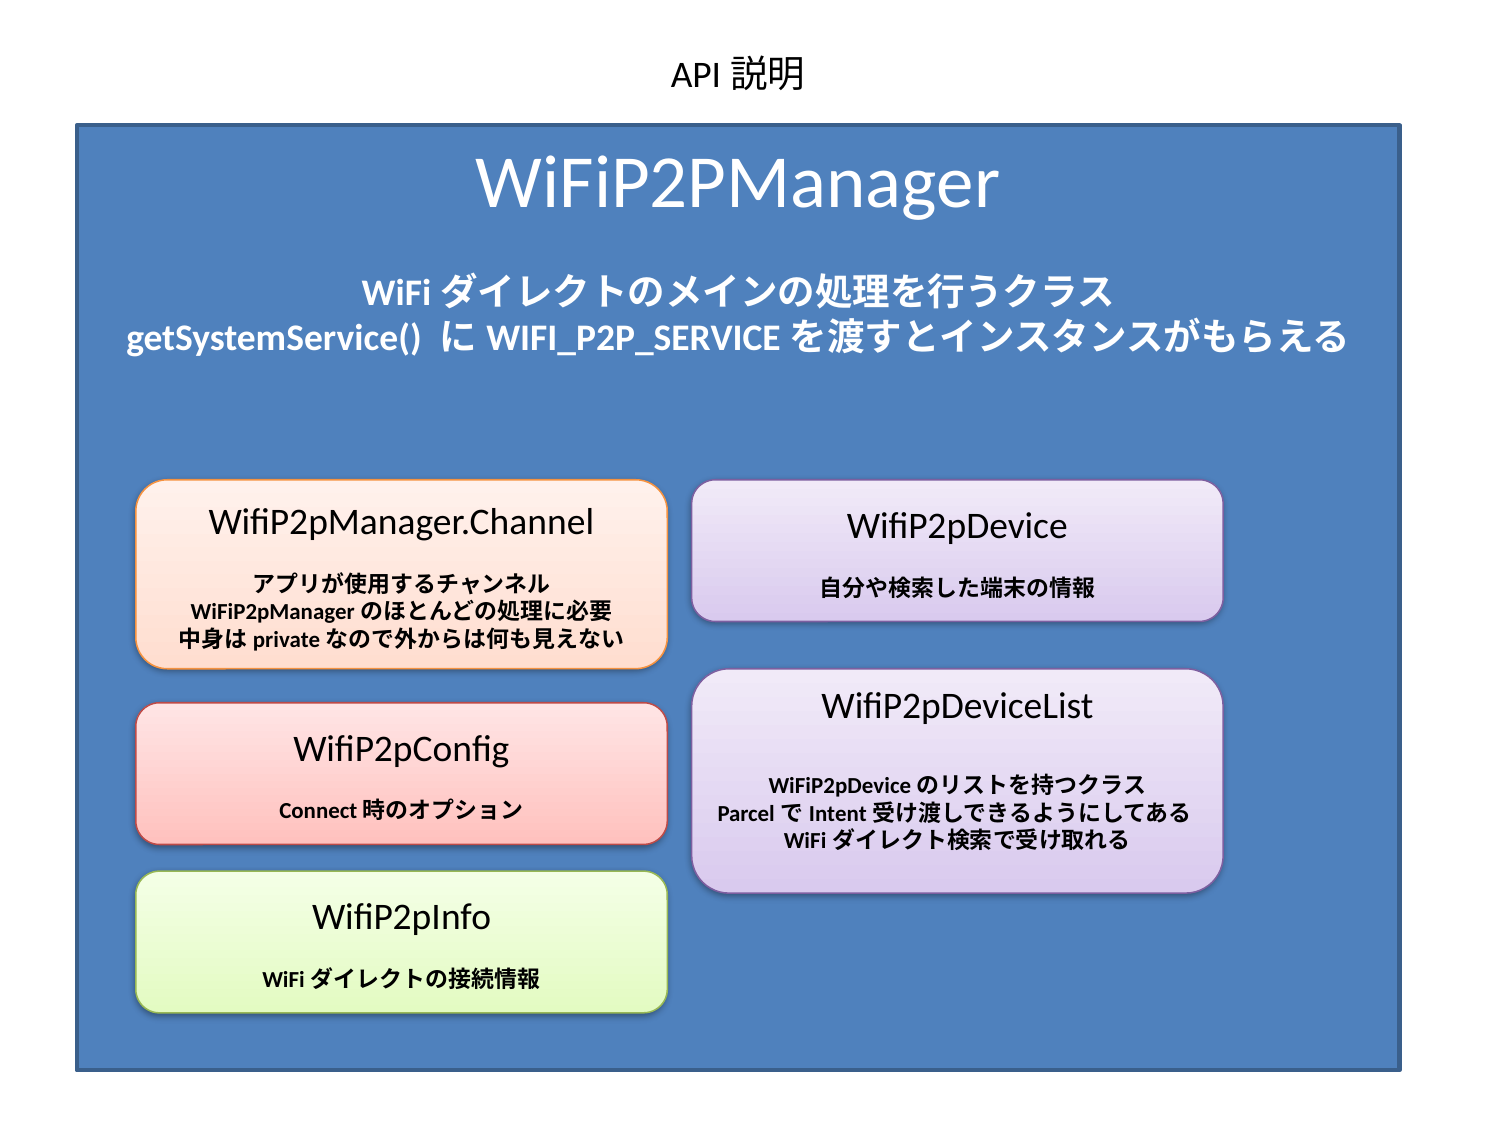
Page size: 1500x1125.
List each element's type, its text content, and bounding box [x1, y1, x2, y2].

text_box WifiP2pDeviceList WiFiP2pDeviceのリストを持つクラス ParcelでIntent受け渡しできるようにしてあるWiFiダイレクト検索で受け取れる [690, 667, 1224, 894]
text_box WifiP2pConfig Connect時のオプション [135, 701, 669, 846]
text_box WifiP2pManager.Channel アプリが使用するチャンネル WiFiP2pManagerのほとんどの処理に必要 中身はprivateなので外からは何も見えない [135, 478, 669, 670]
text_box WifiP2pDevice 自分や検索した端末の情報 [690, 478, 1224, 623]
text_box WifiP2pInfo WiFiダイレクトの接続情報 [135, 870, 669, 1014]
text_box WiFiP2PManager WiFiダイレクトのメインの処理を行うクラス getSystemService() にWIFI_P2P_SERVICEを渡すとインスタンスがもらえる [75, 123, 1402, 1072]
text_box API説明 [76, 42, 1400, 103]
